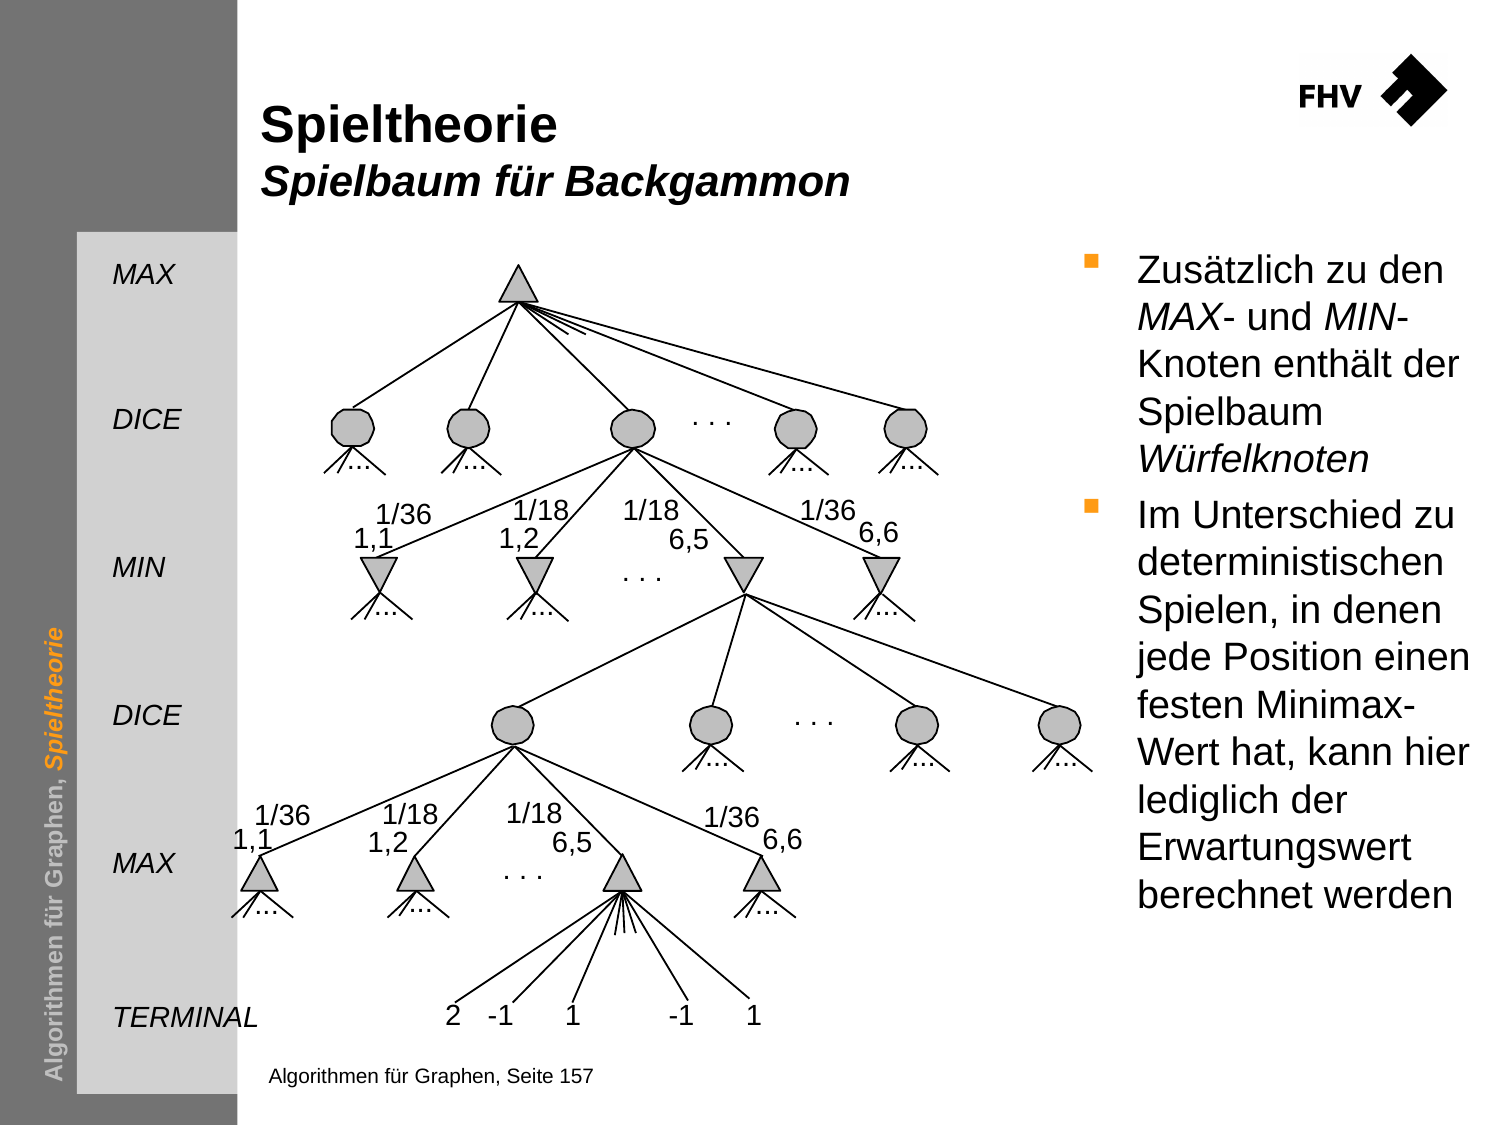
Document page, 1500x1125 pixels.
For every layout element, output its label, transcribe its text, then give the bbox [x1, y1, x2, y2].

text_box 6,6 [762, 820, 803, 856]
text_box ... [408, 891, 434, 918]
text_box [895, 706, 939, 745]
text_box ... [1053, 736, 1079, 772]
text_box . . . [502, 850, 544, 886]
text_box MIN [112, 548, 166, 583]
text_box ... [911, 736, 936, 772]
text_box 1/36 [375, 495, 433, 531]
text_box [689, 706, 733, 745]
text_box MAX [112, 844, 176, 880]
text_box -1 [668, 996, 695, 1032]
text_box 2 [445, 996, 462, 1032]
text_box 1,2 [367, 822, 409, 858]
text_box . . . [621, 552, 664, 587]
text_box . . . [793, 696, 835, 732]
text_box [1038, 706, 1081, 745]
text_box 1/36 [254, 796, 312, 832]
text_box 1,1 [232, 820, 274, 856]
text_box 1/18 [512, 491, 570, 527]
text_box [241, 856, 278, 891]
text_box ... [373, 586, 399, 622]
title Spieltheorie Spielbaum für Backgammon [260, 99, 1026, 213]
text_box 1,2 [498, 519, 540, 555]
text_box 1 [745, 996, 762, 1032]
text_box Algorithmen für Graphen, Spieltheorie [29, 397, 75, 1098]
text_box ... [254, 885, 280, 921]
text_box DICE [112, 696, 182, 732]
text_box 1/18 [622, 491, 680, 527]
picture [1299, 53, 1448, 127]
text_box [447, 409, 490, 449]
text_box 1 [564, 996, 581, 1032]
text_box [863, 557, 900, 586]
text_box [724, 557, 764, 593]
text_box [499, 265, 538, 302]
text_box [360, 557, 398, 586]
text_box . . . [691, 396, 733, 431]
text_box ... [789, 442, 815, 478]
text_box 1/36 [799, 491, 857, 527]
slide_number Algorithmen für Graphen, Seite 157 [268, 1062, 999, 1095]
text_box 6,5 [551, 822, 593, 858]
text_box ... [346, 440, 372, 476]
text_box ... [899, 440, 925, 476]
text_box 1,1 [353, 519, 395, 555]
list Zusätzlich zu den MAX- und MIN-Knoten enthält der Spielbaum Würfelknoten Im Unterschied zu deterministischen Spielen, in denen jede Position einen festen Minimax-Wert hat, kann hier lediglich der Erwartungswert berechnet werden [1080, 243, 1476, 1048]
text_box [331, 409, 375, 447]
text_box [610, 409, 656, 449]
text_box ... [755, 891, 780, 921]
text_box ... [874, 586, 900, 622]
text_box 1/18 [381, 795, 439, 831]
text_box ... [529, 586, 555, 622]
text_box 1/18 [505, 794, 563, 830]
text_box ... [462, 440, 488, 476]
text_box TERMINAL [112, 998, 260, 1034]
text_box 1/36 [703, 798, 761, 834]
text_box [884, 409, 927, 449]
text_box [516, 557, 554, 586]
text_box ... [705, 736, 730, 772]
text_box 6,5 [668, 519, 710, 555]
text_box [743, 856, 781, 891]
text_box [603, 854, 642, 891]
text_box DICE [112, 399, 182, 435]
text_box MAX [112, 255, 176, 291]
text_box [397, 856, 434, 891]
text_box -1 [487, 996, 514, 1032]
text_box [491, 706, 534, 745]
text_box 6,6 [858, 513, 900, 549]
text_box [774, 409, 817, 449]
text_box [76, 231, 254, 1094]
